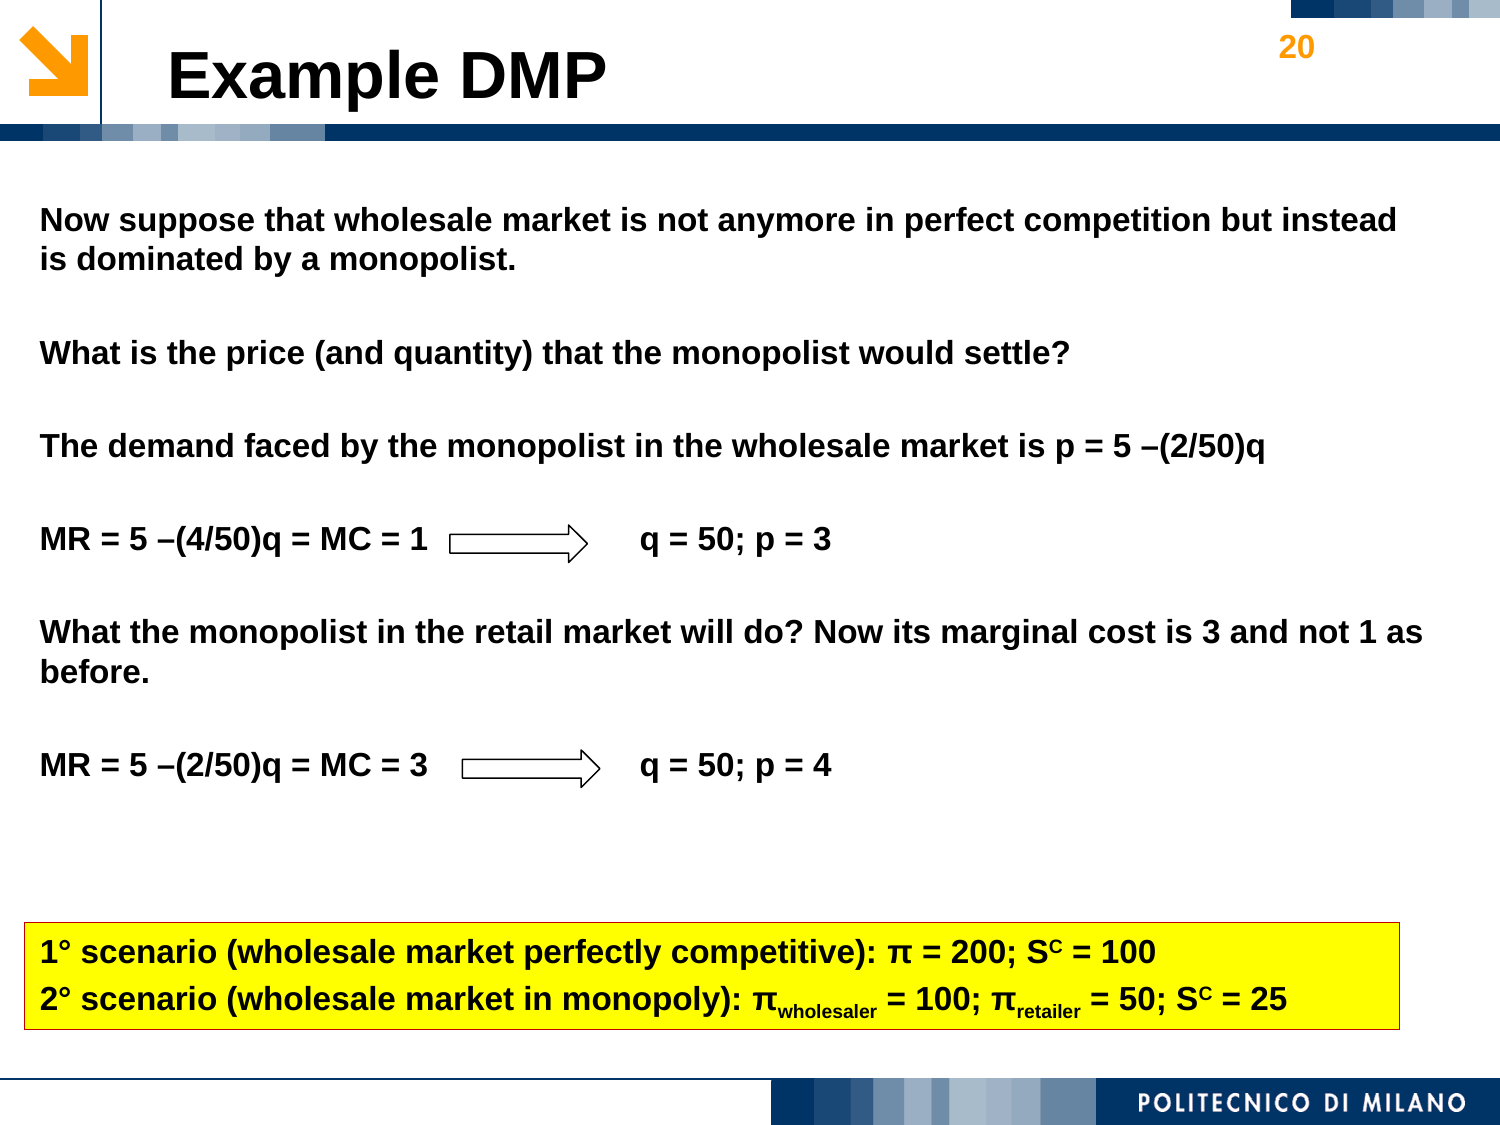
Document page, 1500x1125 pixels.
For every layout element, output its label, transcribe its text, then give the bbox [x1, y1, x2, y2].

picture [0, 1074, 1500, 1125]
text_box [449, 525, 588, 563]
slide_number 20 [1269, 24, 1493, 66]
picture [0, 0, 1500, 141]
text_box [462, 750, 600, 788]
text_box Now suppose that wholesale market is not anymore in perfect competition but instead is dominated by a monopolist. What is the price (and quantity) that the monopolist would settle? The demand faced by the monopolist in the wholesale market is p = 5 –(2/50)q MR = 5 –(4/50)q = MC = 1 q = 50; p = 3 What the monopolist in the retail market will do? Now its marginal cost is 3 and not 1 as before. MR = 5 –(2/50)q = MC = 3 q = 50; p = 4 [24, 190, 1450, 838]
text_box 1° scenario (wholesale market perfectly competitive): π = 200; SC = 100 2° scenario (wholesale market in monopoly): πwholesaler = 100; πretailer = 50; SC = 25 [24, 922, 1400, 1030]
text_box Example DMP [152, 24, 623, 120]
